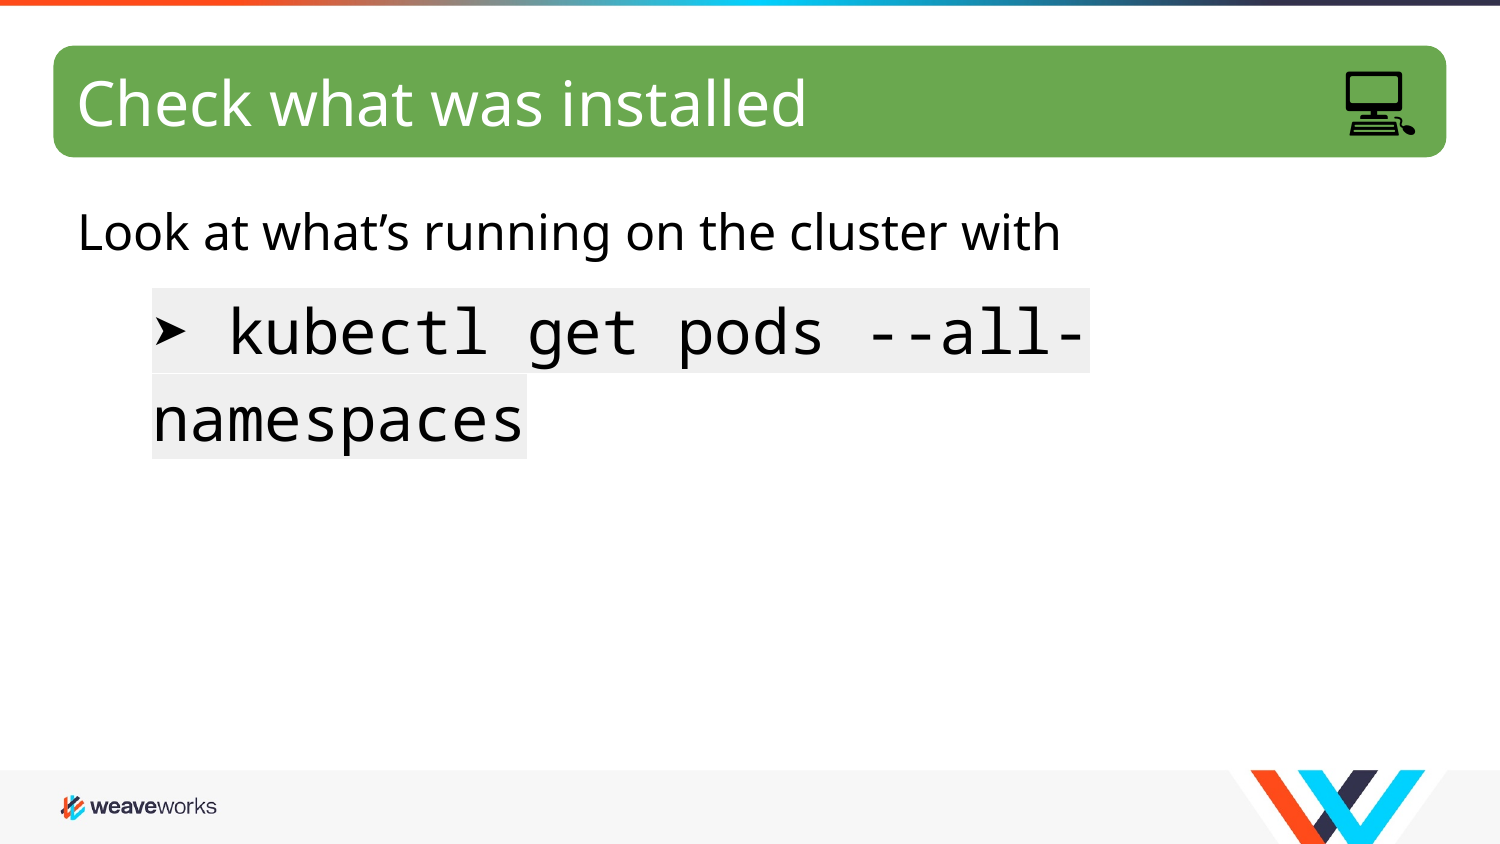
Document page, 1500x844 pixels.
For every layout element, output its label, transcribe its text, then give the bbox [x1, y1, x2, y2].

title GitOps hands-on 1/10 [74, 155, 1317, 161]
text_box Check what was installed [55, 47, 1317, 156]
picture [0, 0, 1500, 844]
text_box 💻 [1317, 42, 1445, 161]
text_box Look at what’s running on the cluster with ➤ kubectl get pods --all-namespaces [62, 185, 1443, 679]
